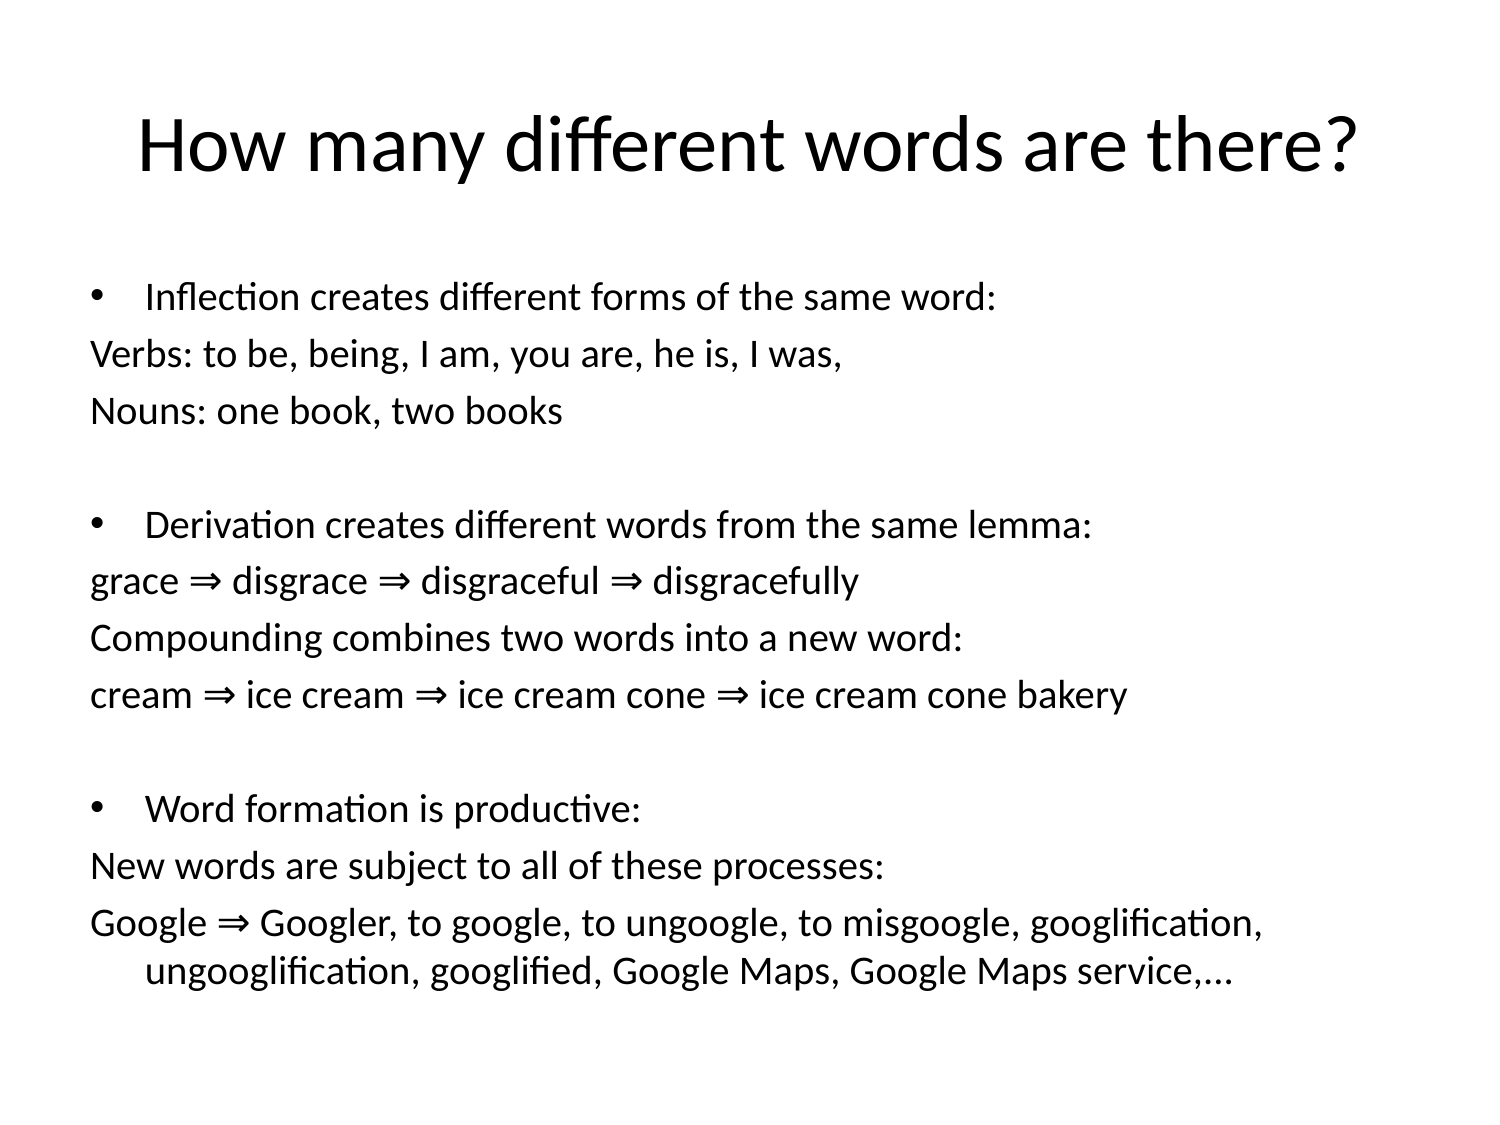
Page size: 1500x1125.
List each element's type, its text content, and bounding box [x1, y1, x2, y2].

title How many different words are there? [75, 45, 1425, 233]
list Inflection creates different forms of the same word: Verbs: to be, being, I am, you are, he is, I was, Nouns: one book, two books Derivation creates different words from the same lemma: grace ⇒ disgrace ⇒ disgraceful ⇒ disgracefully Compounding combines two words into a new word: cream ⇒ ice cream ⇒ ice cream cone ⇒ ice cream cone bakery Word formation is productive: New words are subject to all of these processes: Google ⇒ Googler, to google, to ungoogle, to misgoogle, googlification, ungooglification, googlified, Google Maps, Google Maps service,... [75, 262, 1425, 1005]
